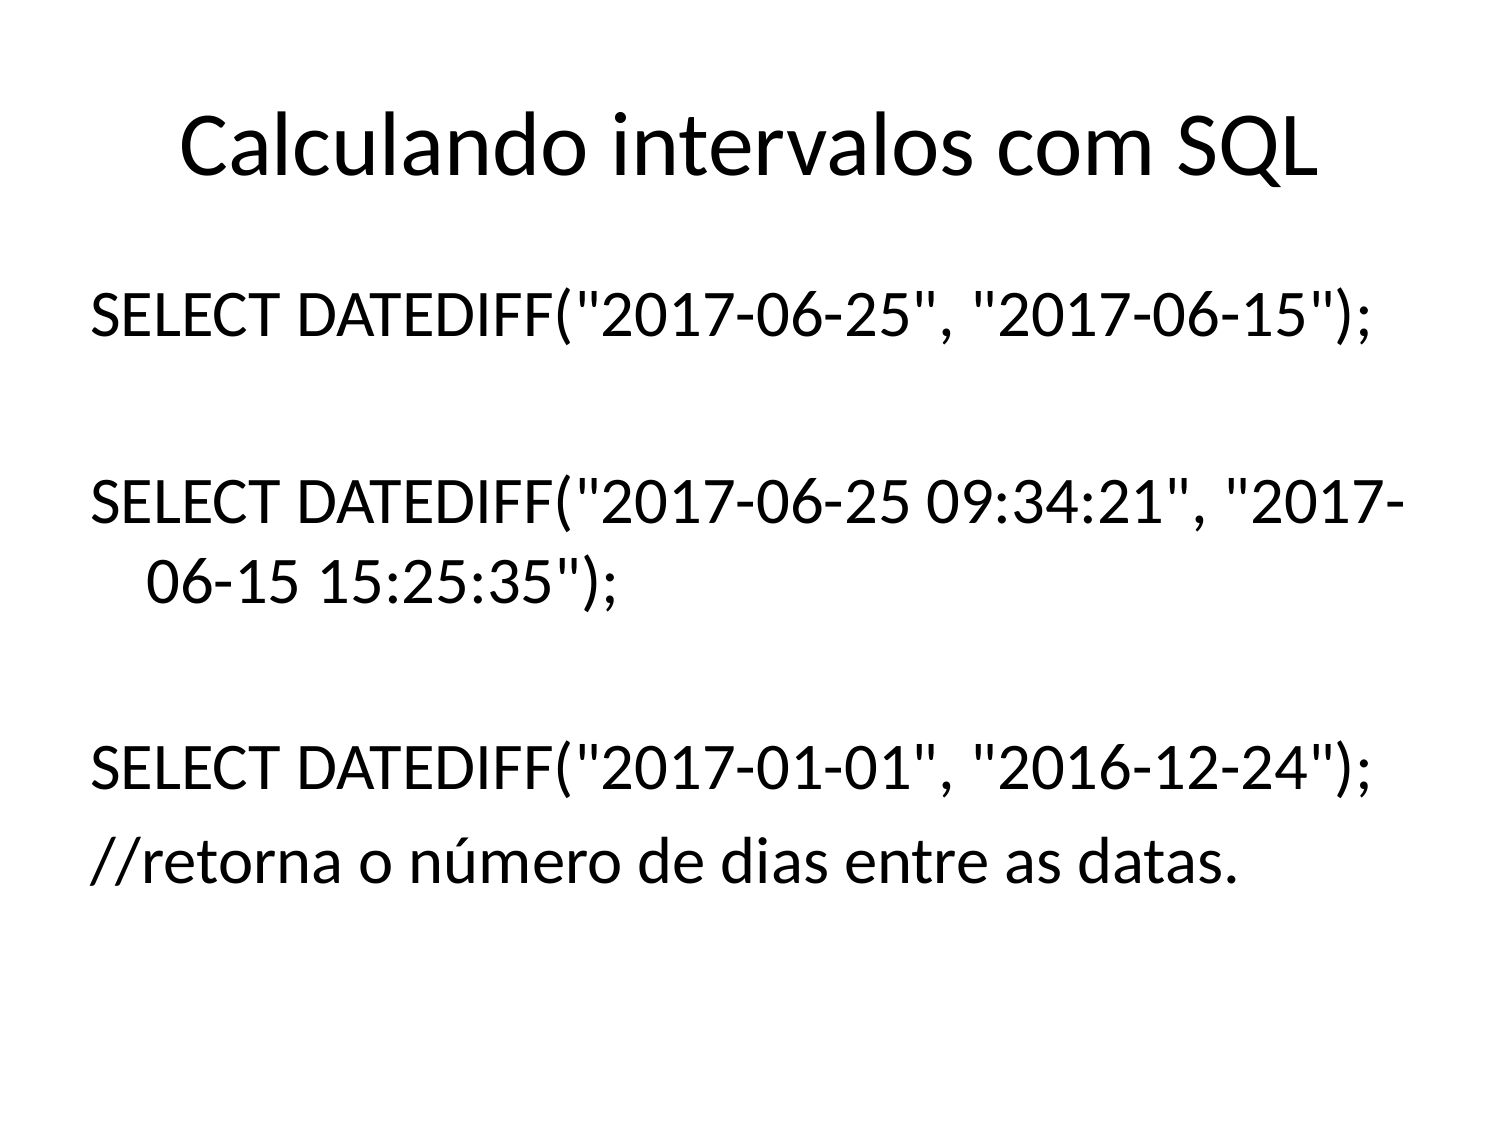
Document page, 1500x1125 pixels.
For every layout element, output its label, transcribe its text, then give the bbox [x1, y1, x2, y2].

title Calculando intervalos com SQL [75, 45, 1425, 233]
list SELECT DATEDIFF("2017-06-25", "2017-06-15"); SELECT DATEDIFF("2017-06-25 09:34:21", "2017-06-15 15:25:35"); SELECT DATEDIFF("2017-01-01", "2016-12-24"); //retorna o número de dias entre as datas. [75, 262, 1425, 1005]
